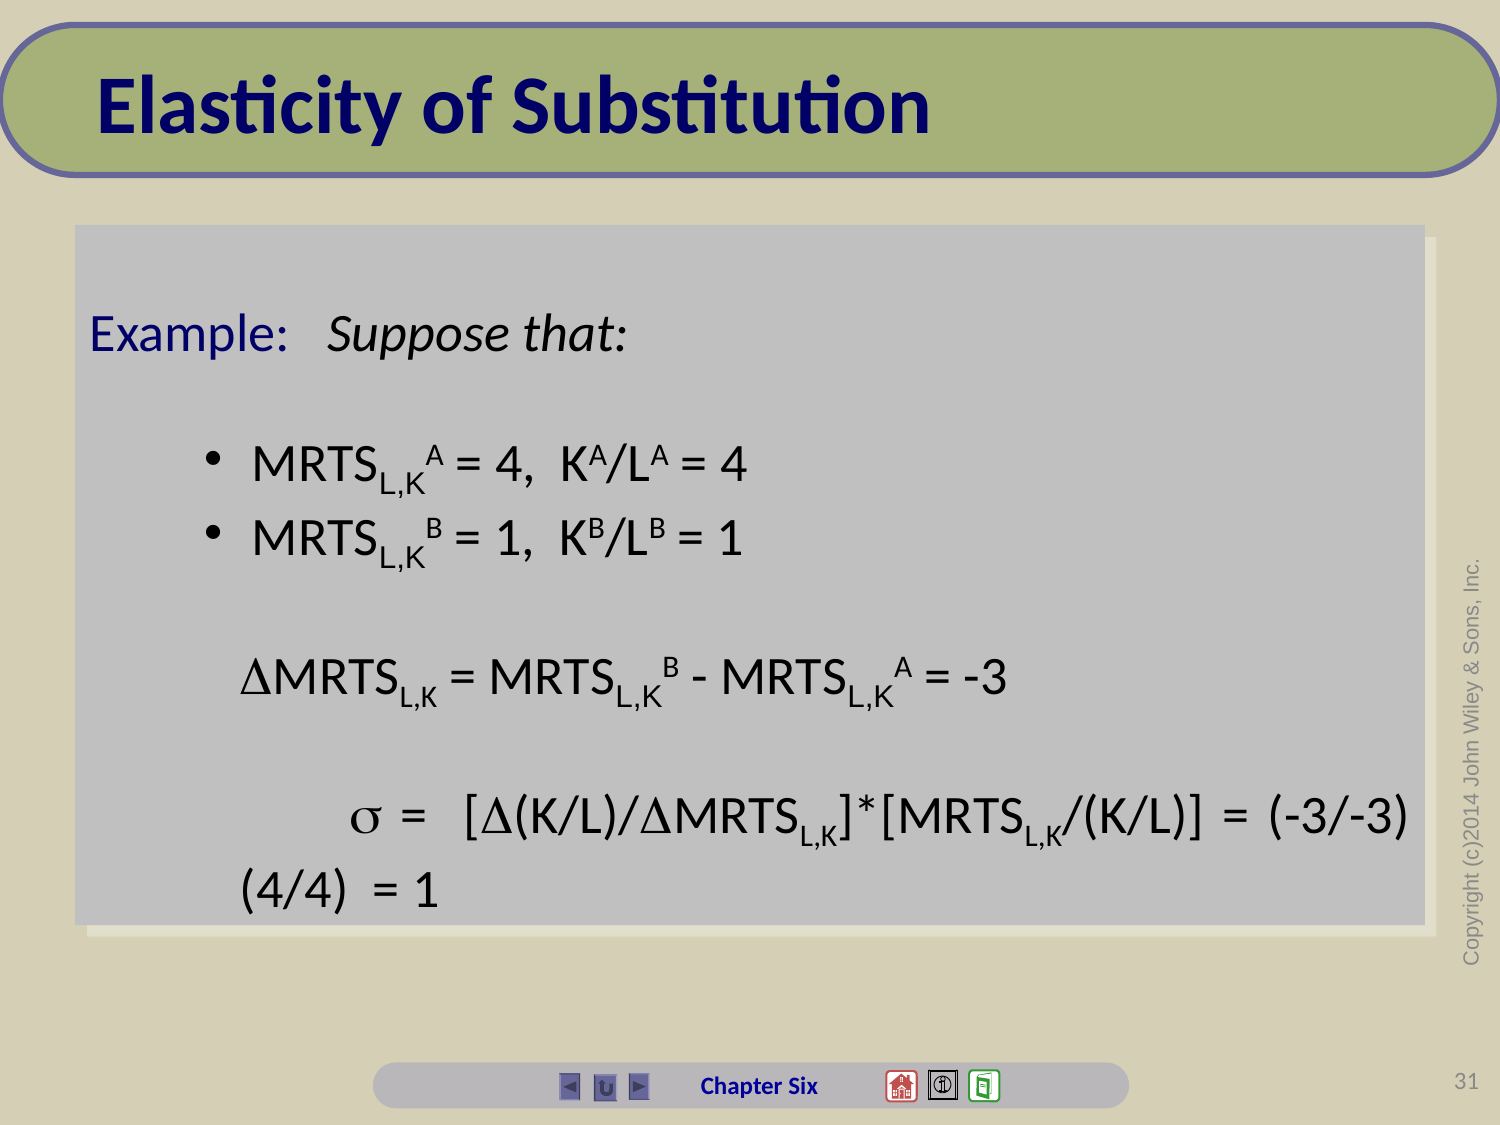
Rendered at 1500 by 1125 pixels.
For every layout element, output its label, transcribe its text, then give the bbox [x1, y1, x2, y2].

text_box [372, 1062, 1130, 1109]
text_box Chapter Six [685, 1062, 833, 1108]
picture [628, 1072, 652, 1102]
picture [592, 1073, 618, 1103]
text_box Example: Suppose that: MRTSL,KA = 4, KA/LA = 4 MRTSL,KB = 1, KB/LB = 1 MRTSL,K = MRTSL,KB - MRTSL,KA = -3  = [(K/L)/MRTSL,K]*[MRTSL,K/(K/L)] = (-3/-3)(4/4) = 1 [74, 224, 1425, 926]
footer Copyright (c)2014 John Wiley & Sons, Inc. [1440, 525, 1500, 1000]
text_box Elasticity of Substitution [0, 24, 1500, 175]
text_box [967, 1068, 1001, 1103]
picture [557, 1072, 581, 1101]
slide_number 31 [1144, 1050, 1495, 1110]
picture [928, 1069, 958, 1101]
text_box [885, 1069, 919, 1103]
